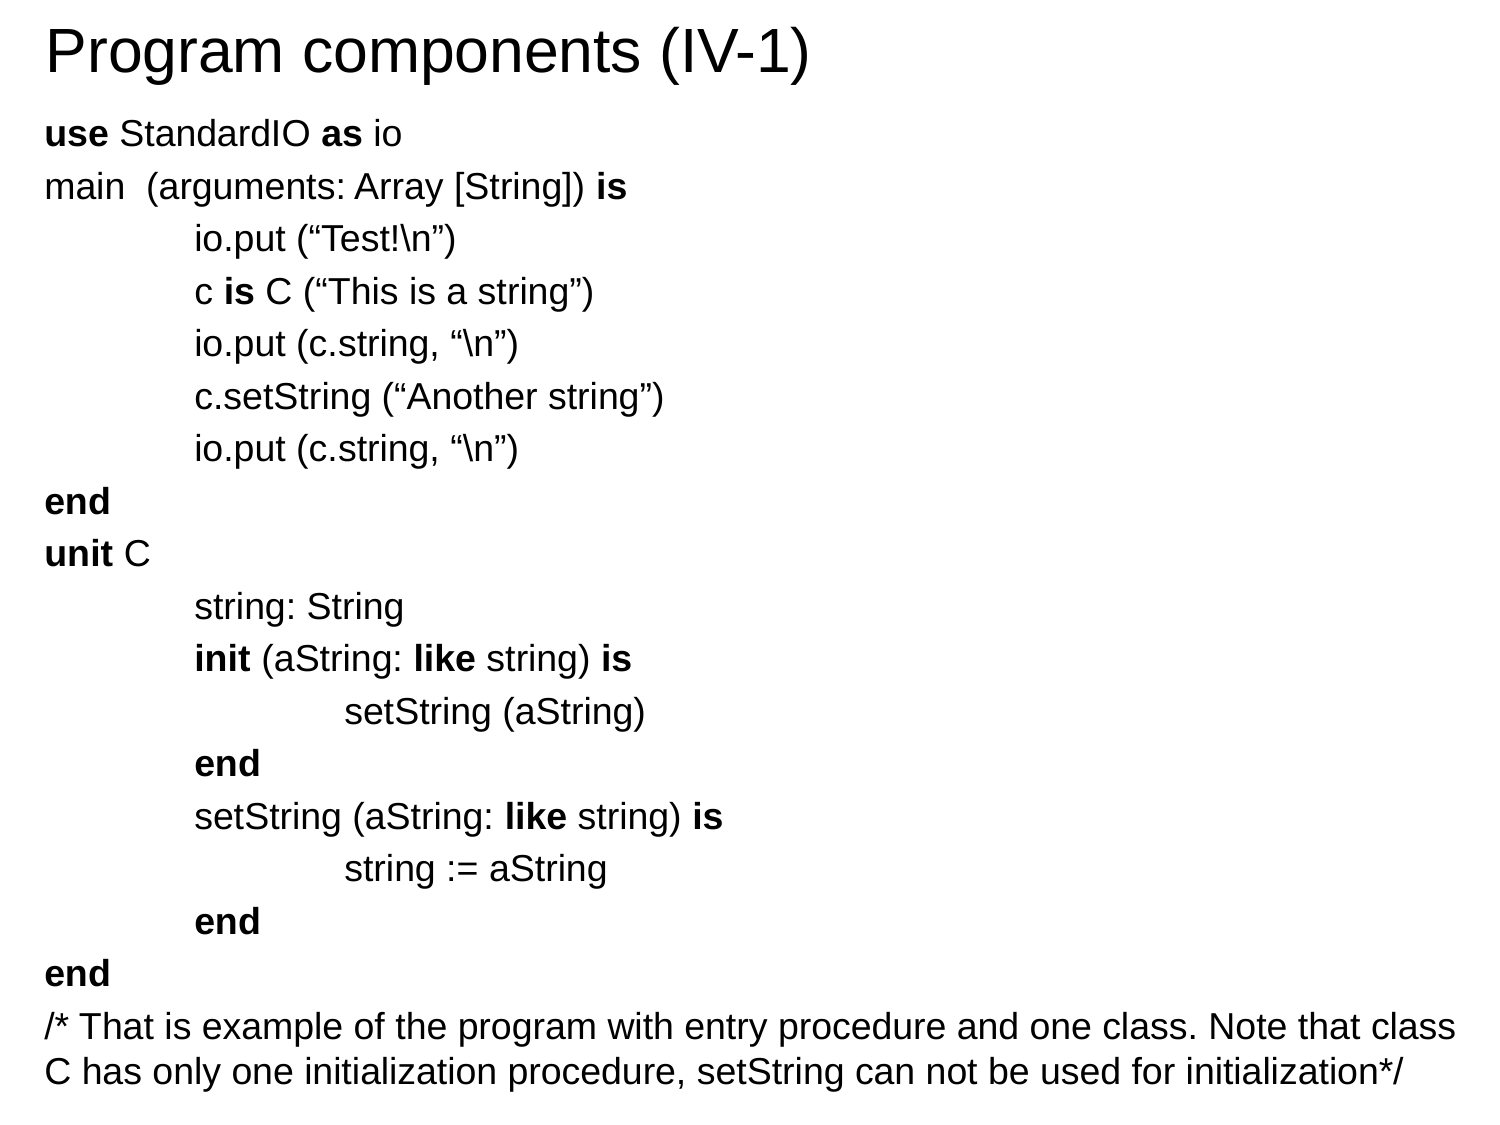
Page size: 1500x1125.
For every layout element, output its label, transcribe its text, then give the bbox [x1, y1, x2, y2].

title Program components (IV-1) [30, 1, 1381, 94]
list use StandardIO as io main (arguments: Array [String]) is io.put (“Test!\n”) c is C (“This is a string”) io.put (c.string, “\n”) c.setString (“Another string”) io.put (c.string, “\n”) end unit C string: String init (aString: like string) is setString (aString) end setString (aString: like string) is string := aString end end /* That is example of the program with entry procedure and one class. Note that class C has only one initialization procedure, setString can not be used for initialization*/ [29, 101, 1476, 1110]
